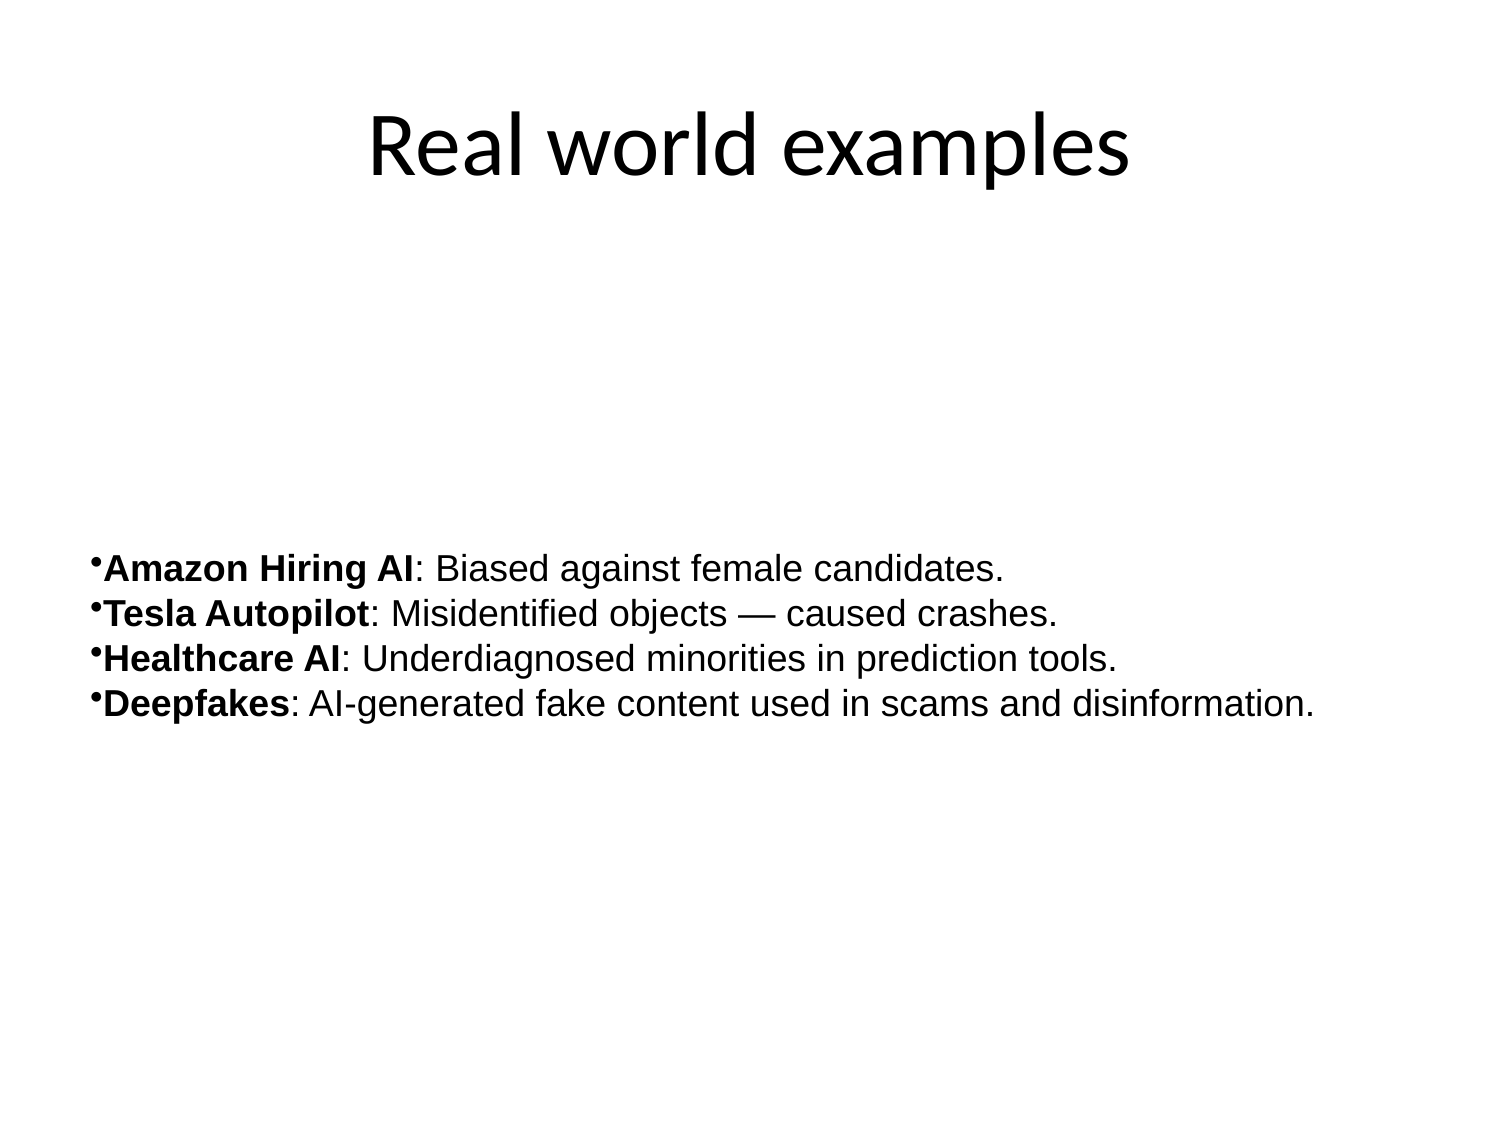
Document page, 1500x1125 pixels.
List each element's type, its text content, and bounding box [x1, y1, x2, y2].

list Amazon Hiring AI: Biased against female candidates. Tesla Autopilot: Misidentified objects — caused crashes. Healthcare AI: Underdiagnosed minorities in prediction tools. Deepfakes: AI-generated fake content used in scams and disinformation. [75, 307, 1425, 961]
title Real world examples [75, 45, 1425, 233]
